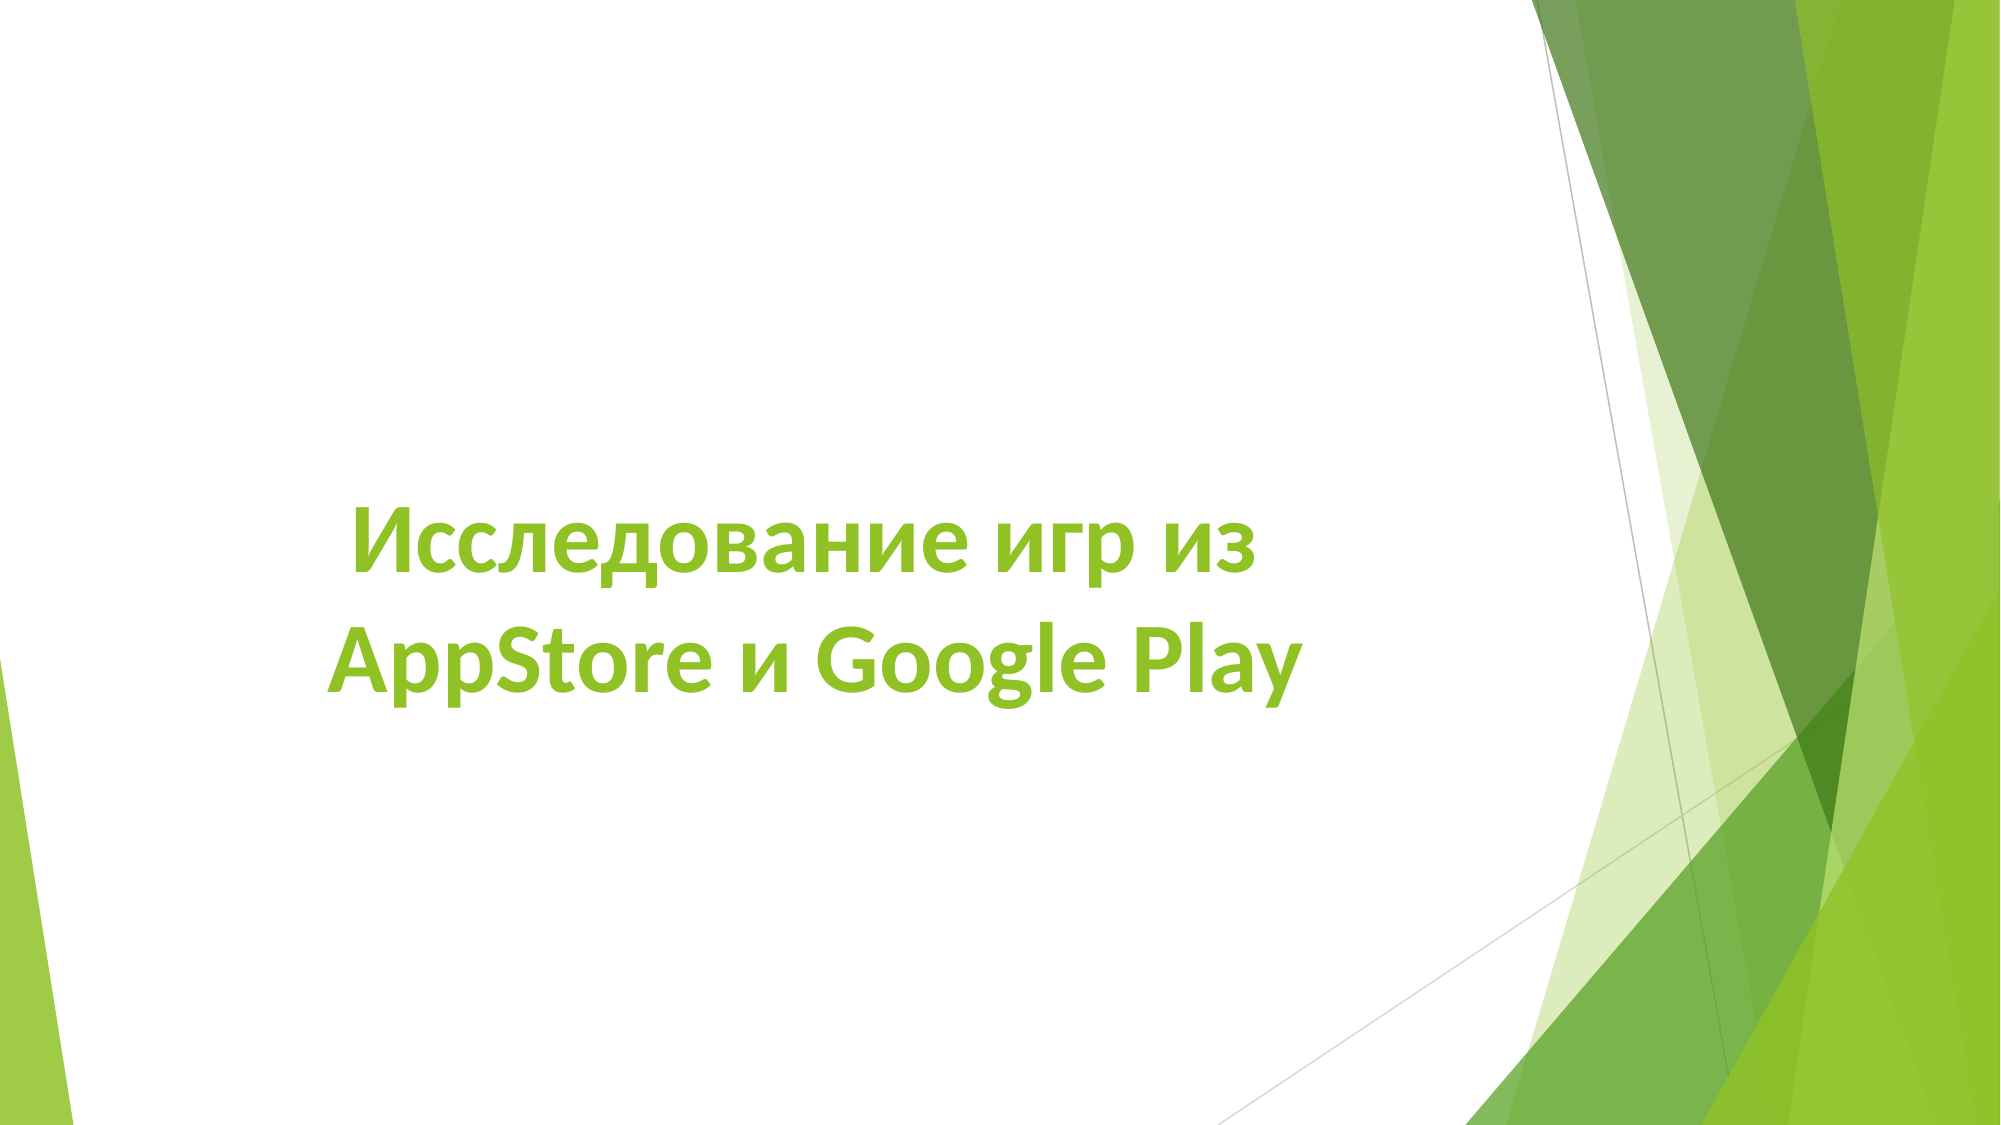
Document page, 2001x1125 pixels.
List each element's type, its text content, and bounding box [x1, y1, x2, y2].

title Исследование игр из AppStore и Google Play [111, 443, 1522, 743]
